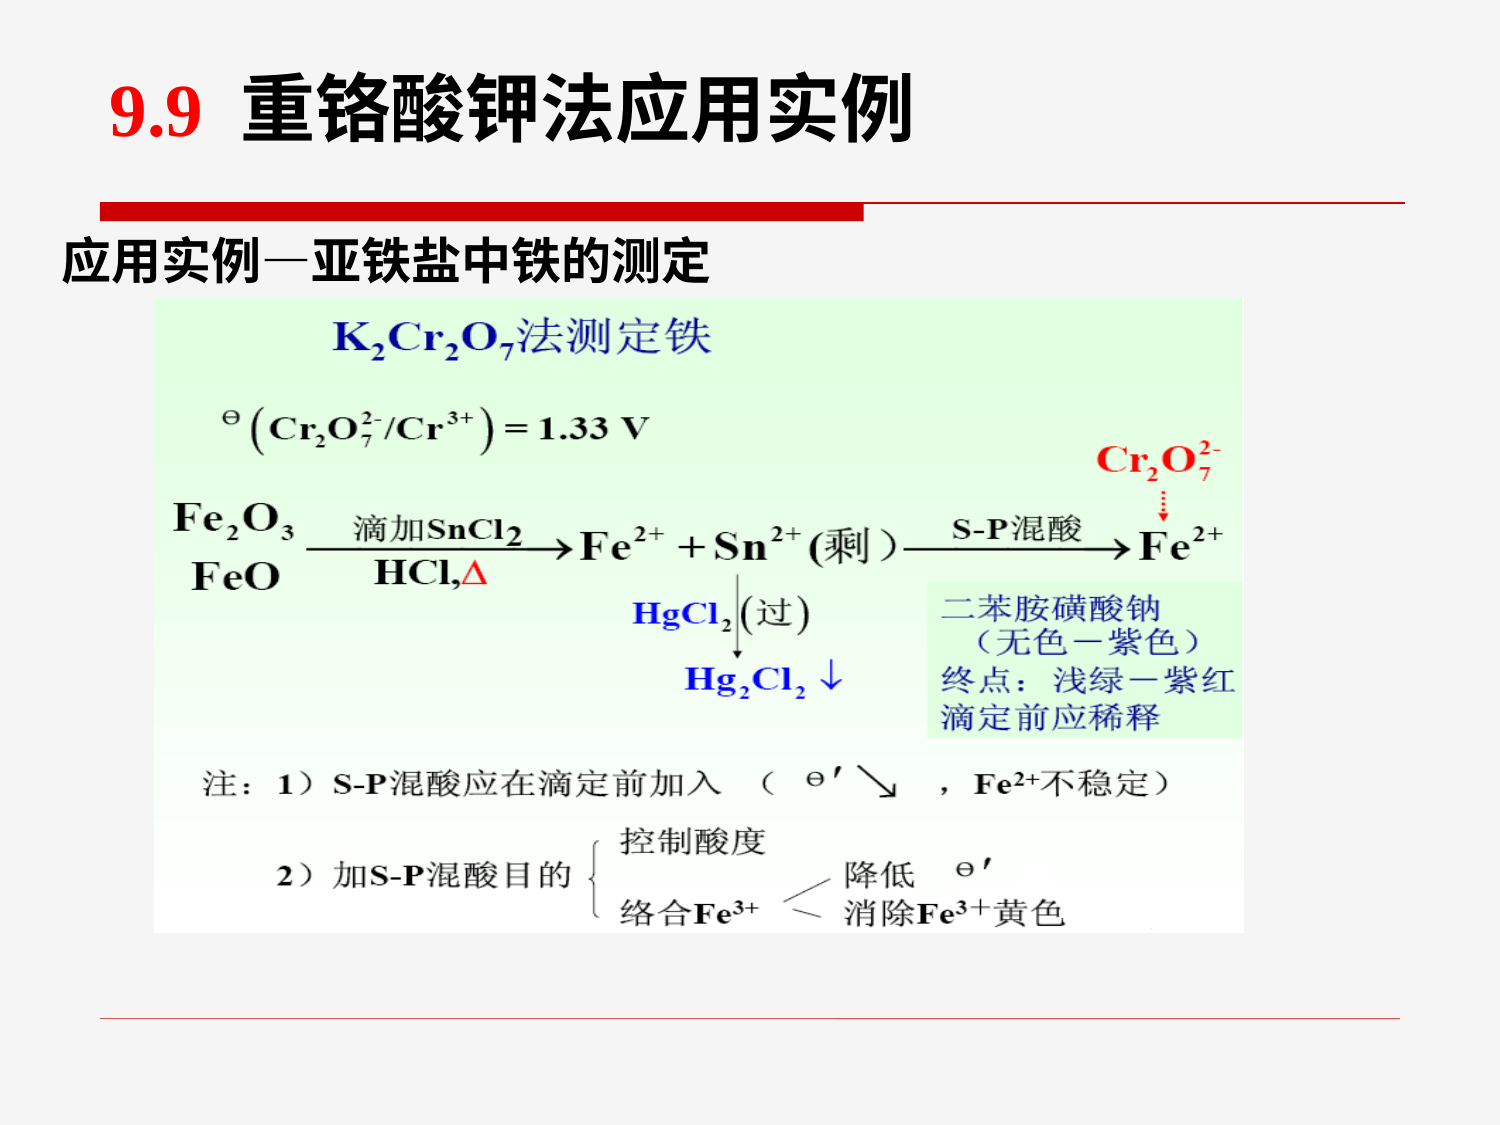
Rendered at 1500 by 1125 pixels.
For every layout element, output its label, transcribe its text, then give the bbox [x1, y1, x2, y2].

picture [153, 298, 1244, 933]
text_box 9.9 重铬酸钾法应用实例 [94, 63, 1065, 159]
text_box 应用实例—亚铁盐中铁的测定 [46, 222, 738, 298]
